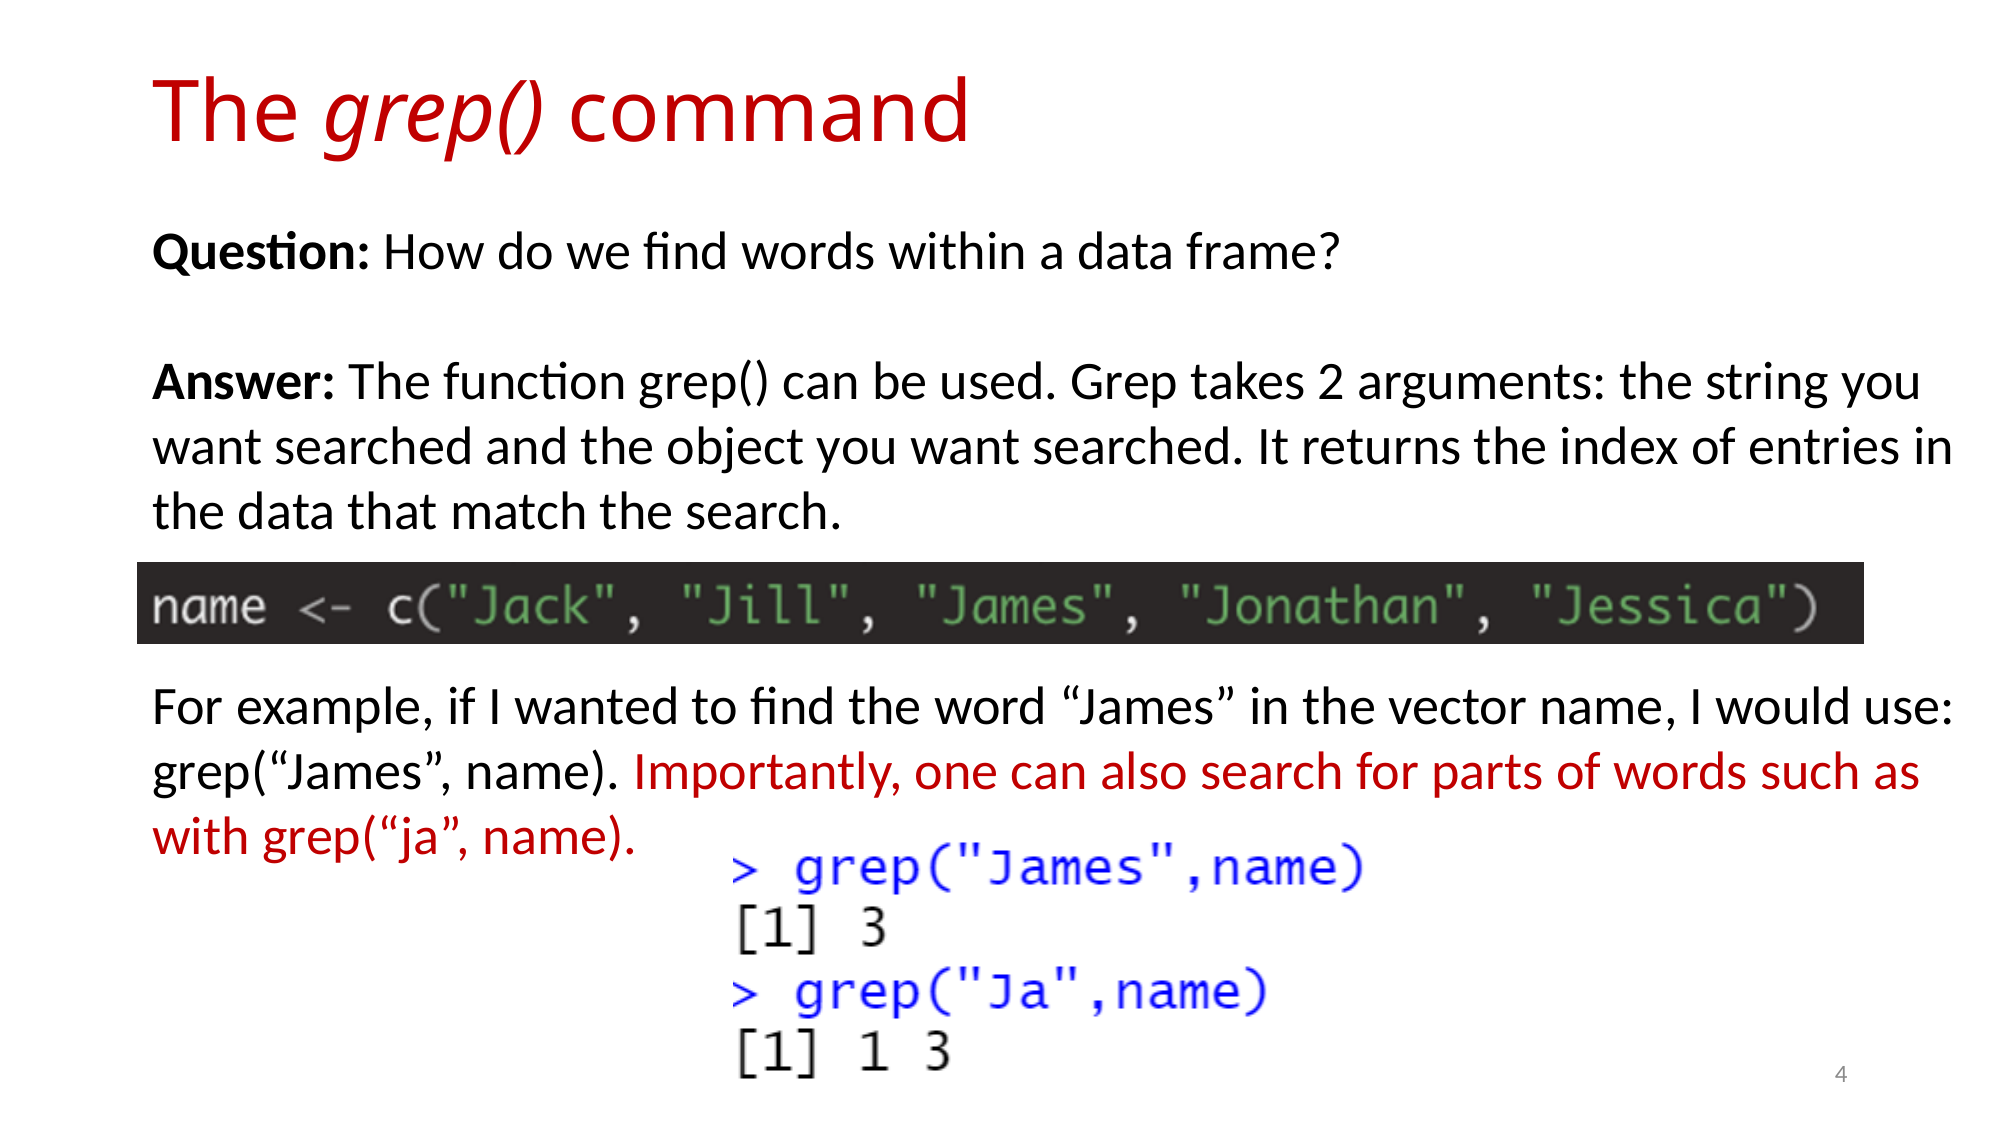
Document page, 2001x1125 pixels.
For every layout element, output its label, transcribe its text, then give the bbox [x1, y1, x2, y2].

picture [733, 835, 1518, 1087]
slide_number 4 [1412, 1042, 1863, 1103]
title The grep() command [137, 59, 1863, 168]
picture [137, 562, 1864, 644]
text_box Question: How do we find words within a data frame? Answer: The function grep() can be used. Grep takes 2 arguments: the string you want searched and the object you want searched. It returns the index of entries in the data that match the search. For example, if I wanted to find the word “James” in the vector name, I would use: grep(“James”, name). Importantly, one can also search for parts of words such as with grep(“ja”, name). [137, 208, 1973, 873]
